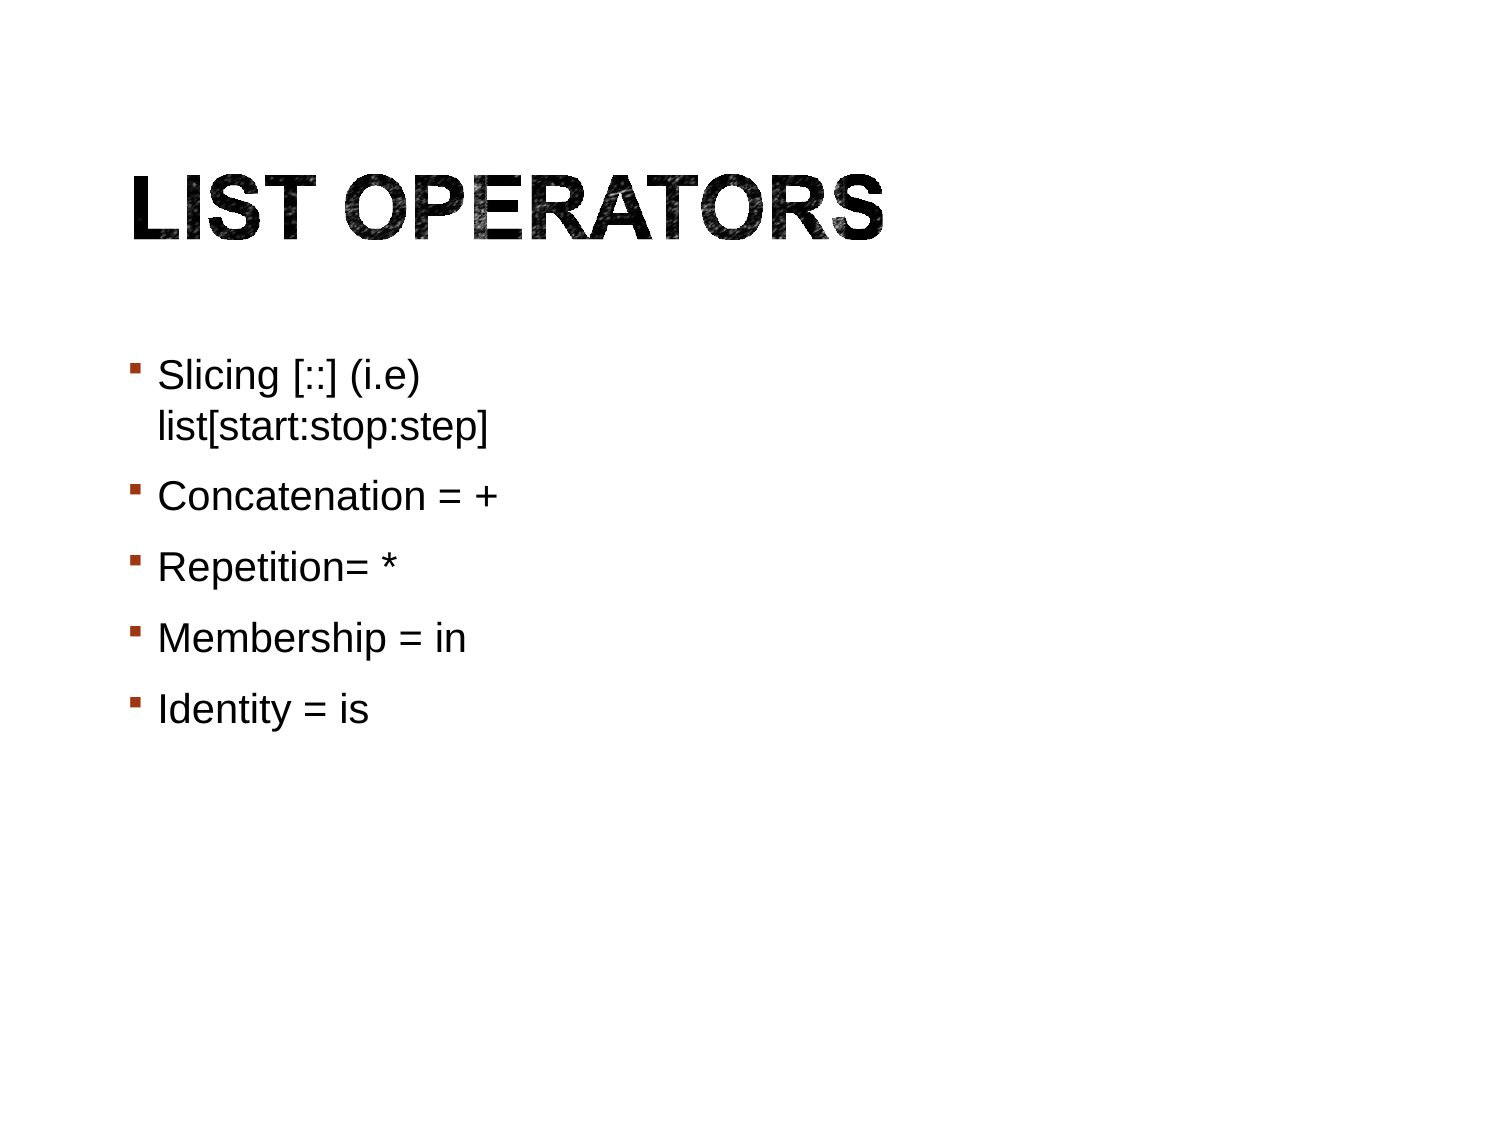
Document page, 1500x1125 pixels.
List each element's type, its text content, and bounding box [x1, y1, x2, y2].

text_box [134, 174, 883, 240]
text_box Slicing [::] (i.e) list[start:stop:step] Concatenation = + Repetition= * Membership = in Identity = is [125, 325, 780, 732]
